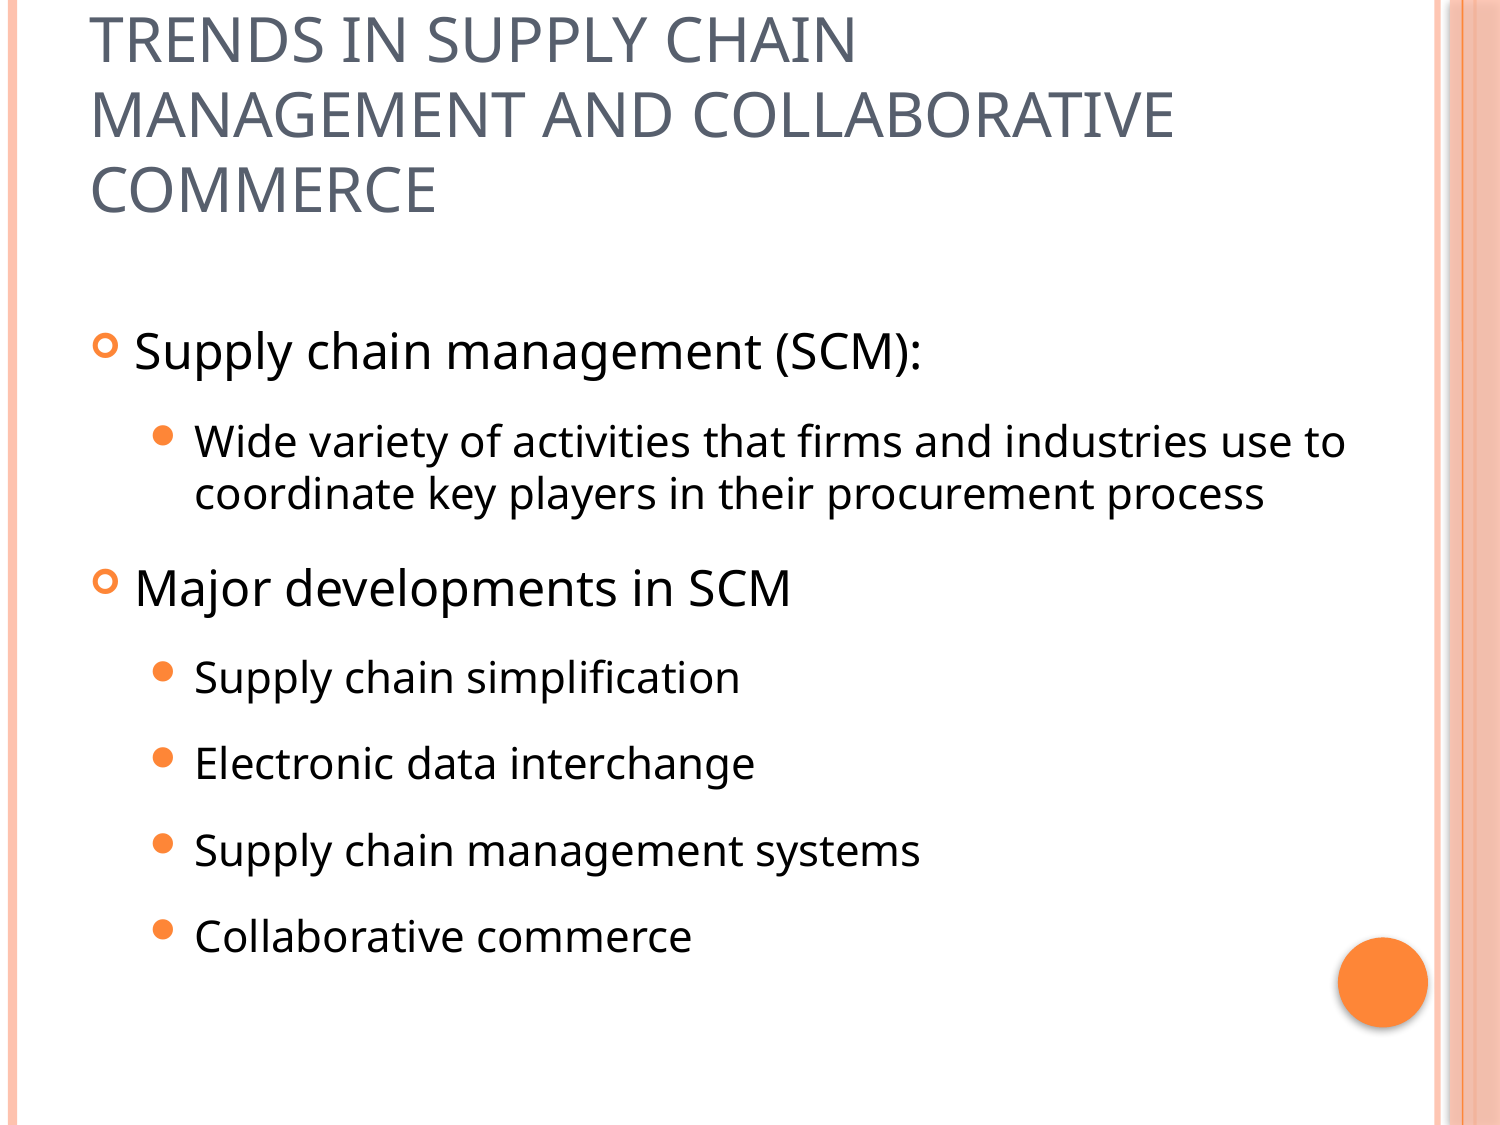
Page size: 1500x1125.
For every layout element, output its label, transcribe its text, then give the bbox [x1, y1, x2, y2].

list Supply chain management (SCM): Wide variety of activities that firms and industries use to coordinate key players in their procurement process Major developments in SCM Supply chain simplification Electronic data interchange Supply chain management systems Collaborative commerce [75, 312, 1425, 1013]
title Trends in Supply Chain Management and Collaborative Commerce [75, 45, 1300, 233]
